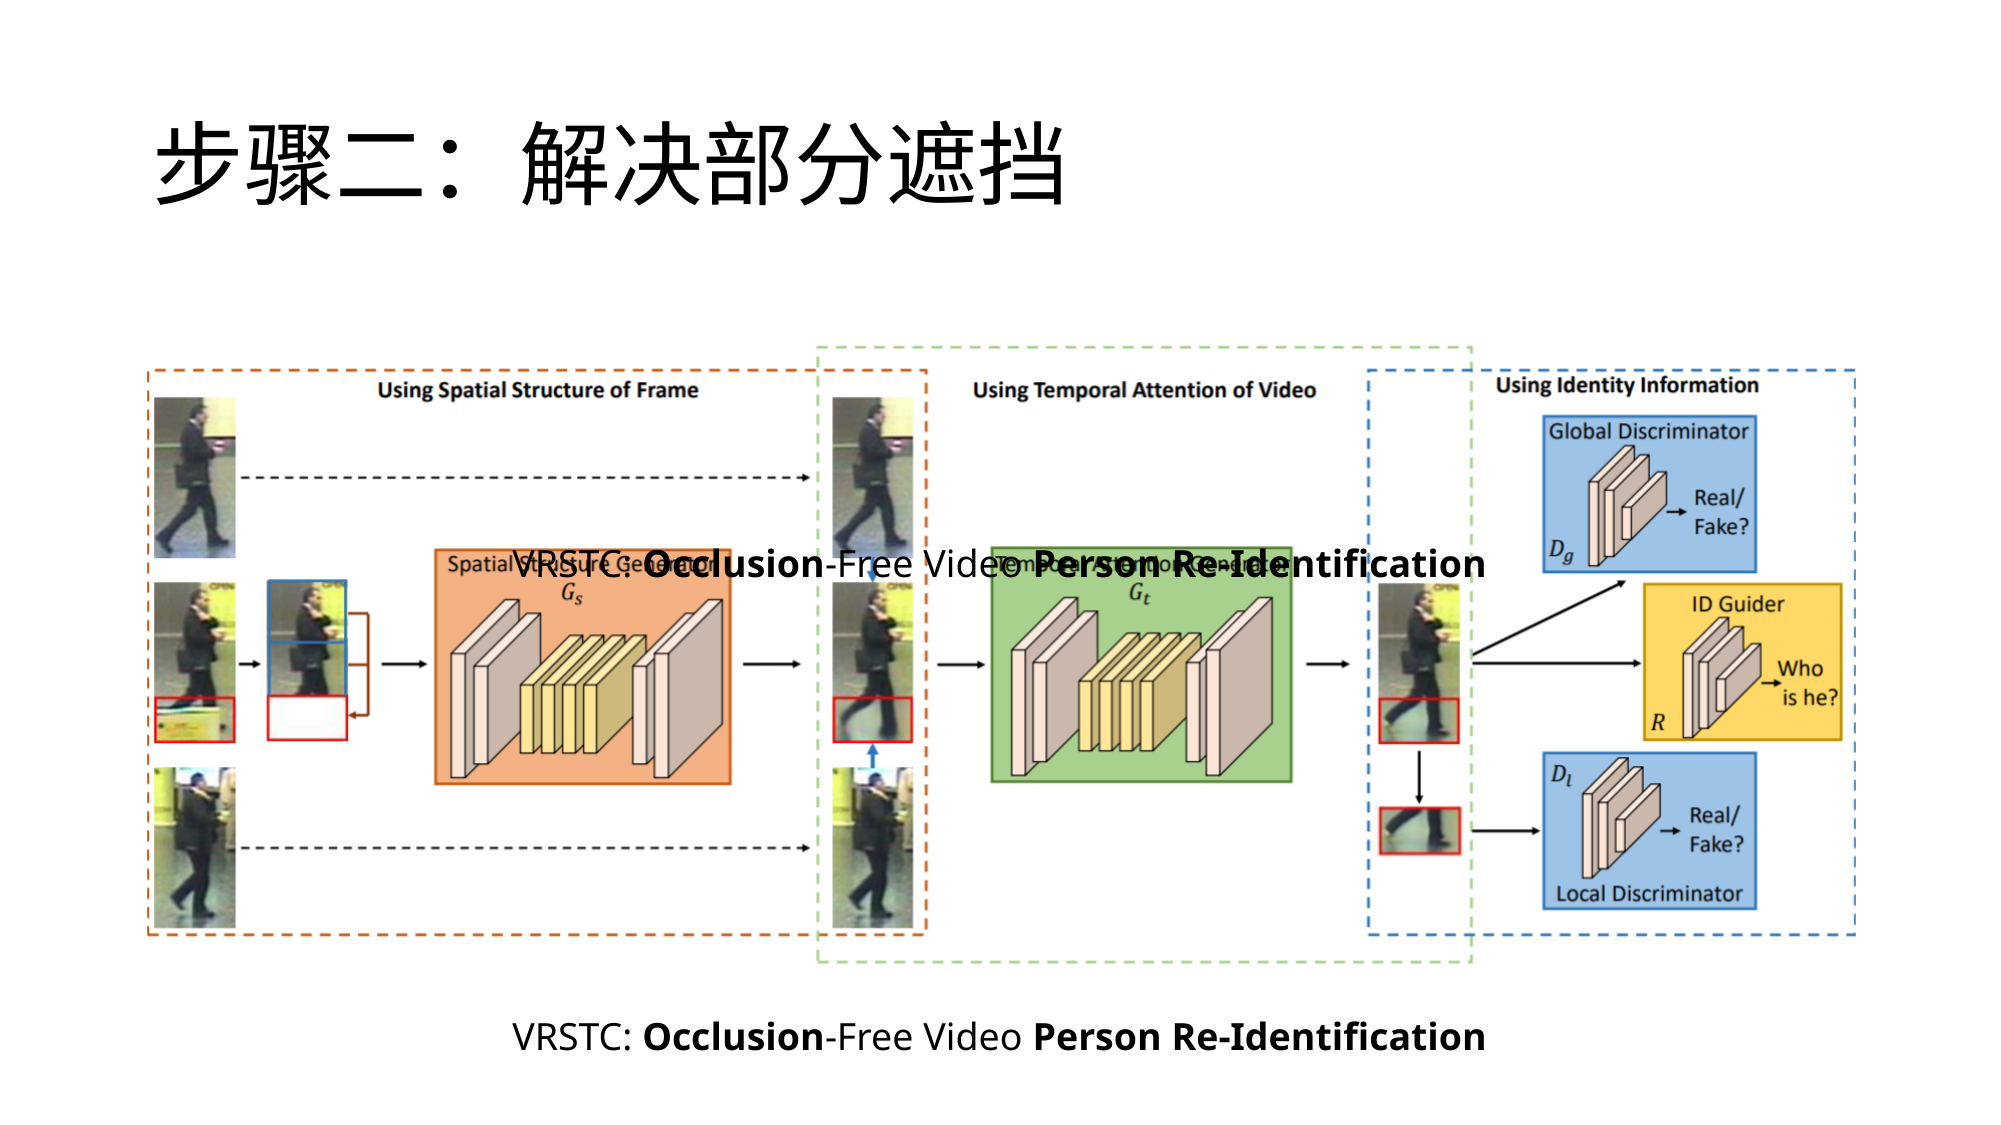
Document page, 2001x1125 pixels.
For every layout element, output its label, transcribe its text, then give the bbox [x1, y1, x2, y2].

title 步骤二：解决部分遮挡 [137, 59, 1863, 278]
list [137, 344, 1863, 969]
text_box VRSTC: Occlusion-Free Video Person Re-Identification [497, 1005, 1503, 1065]
